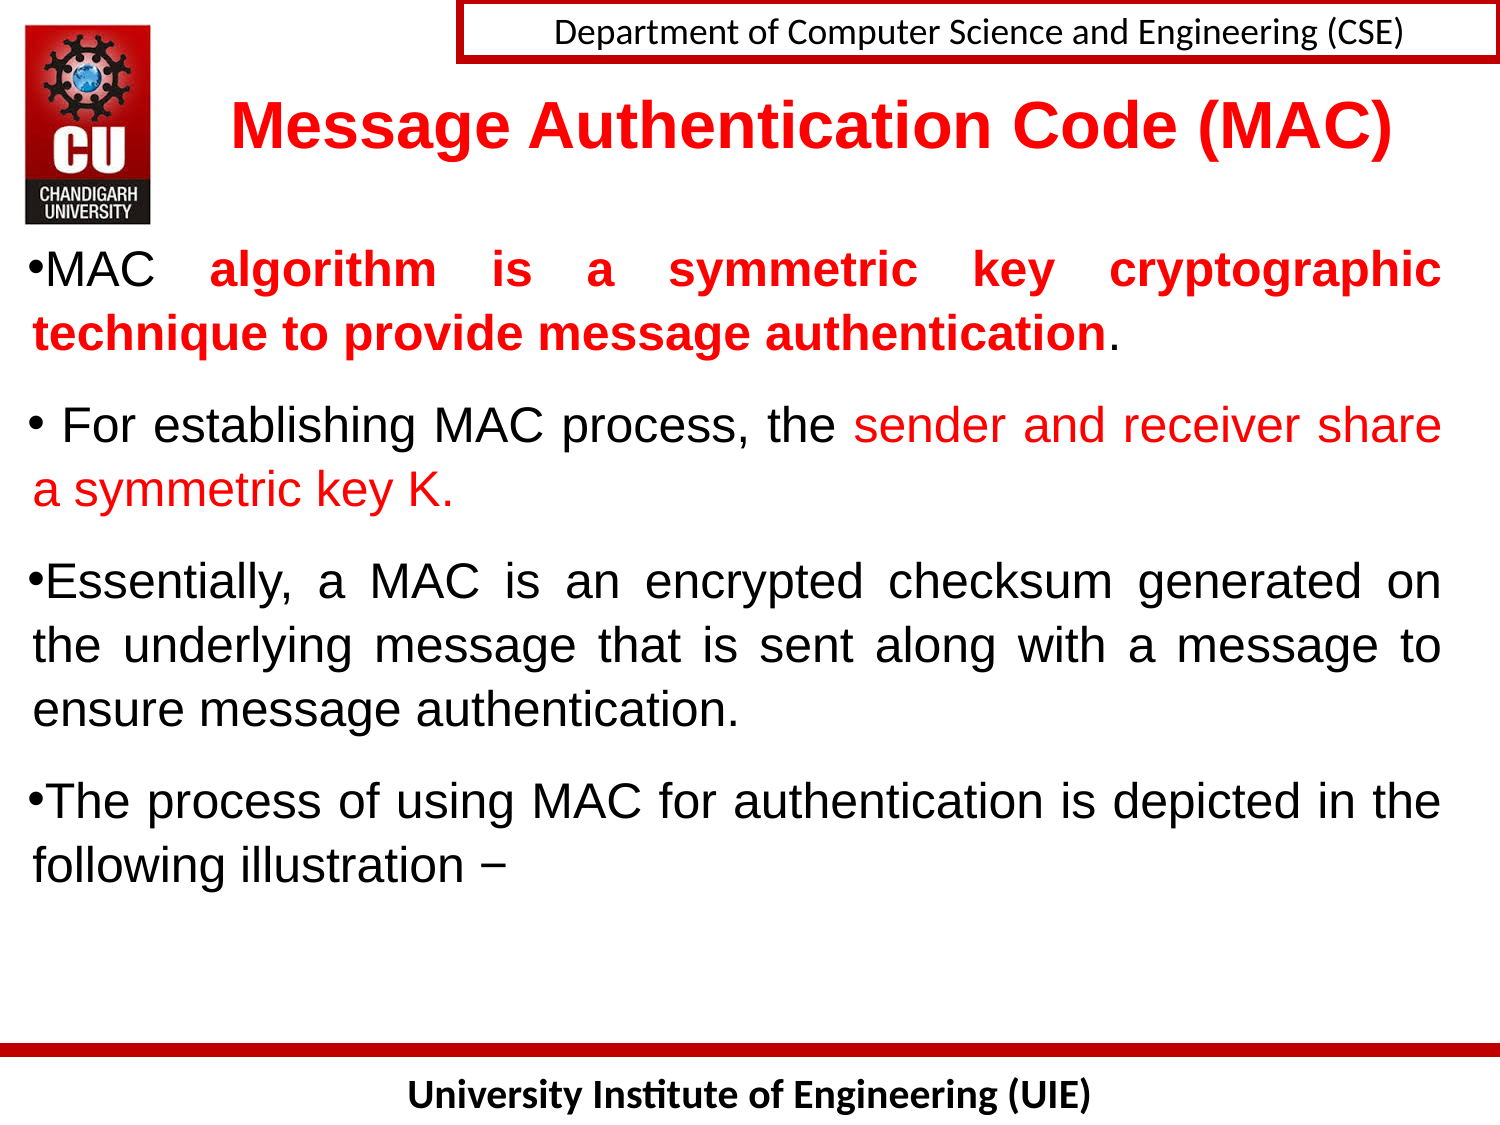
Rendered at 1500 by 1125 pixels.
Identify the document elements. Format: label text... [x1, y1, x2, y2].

title Message Authentication Code (MAC) [162, 62, 1463, 175]
picture [24, 24, 151, 224]
list MAC algorithm is a symmetric key cryptographic technique to provide message authentication. For establishing MAC process, the sender and receiver share a symmetric key K. Essentially, a MAC is an encrypted checksum generated on the underlying message that is sent along with a message to ensure message authentication. The process of using MAC for authentication is depicted in the following illustration − [12, 224, 1463, 1025]
